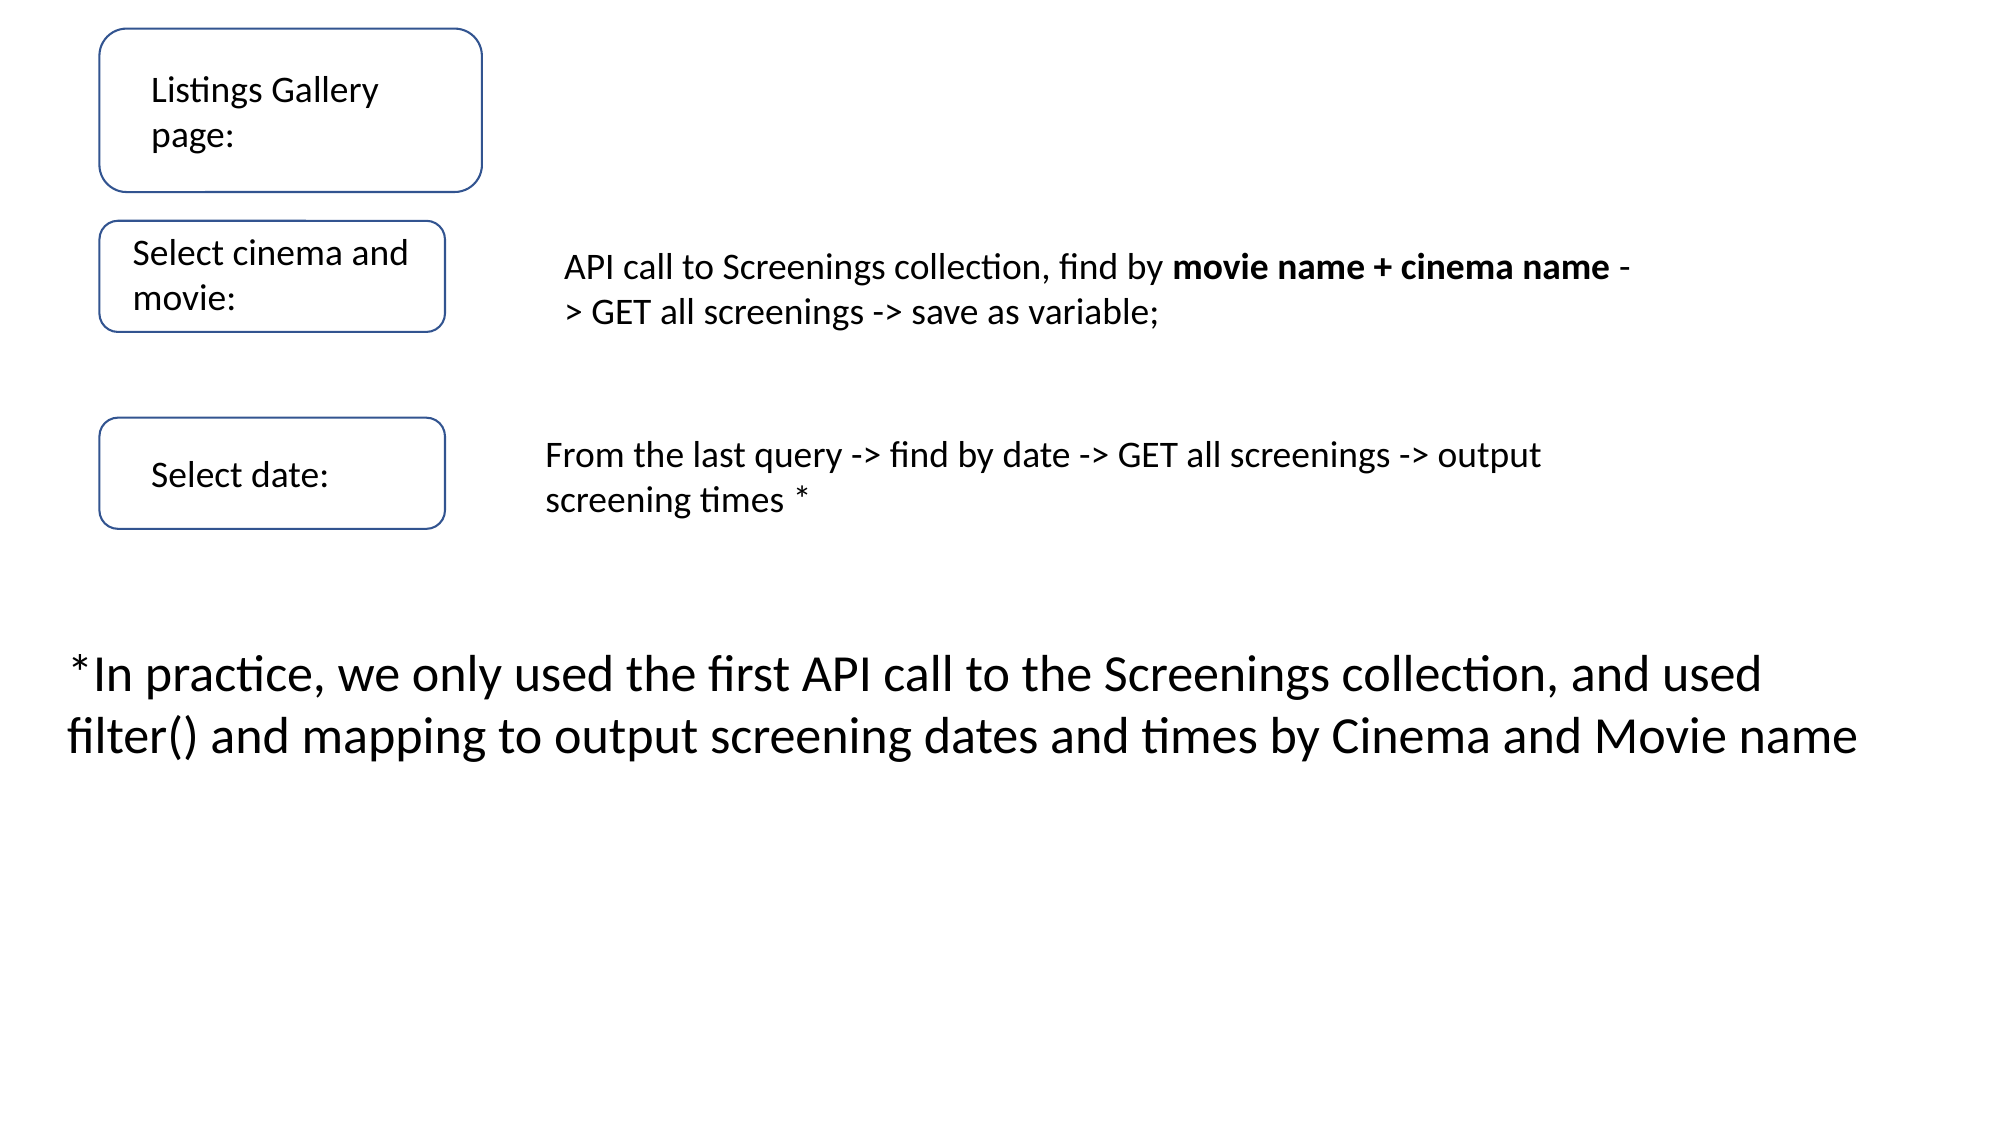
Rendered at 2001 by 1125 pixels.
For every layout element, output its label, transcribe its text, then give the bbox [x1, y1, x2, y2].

text_box Select date: [136, 442, 445, 503]
text_box Listings Gallery page: [136, 57, 445, 163]
text_box [98, 219, 447, 333]
text_box API call to Screenings collection, find by movie name + cinema name -> GET all screenings -> save as variable; [549, 234, 1647, 339]
text_box From the last query -> find by date -> GET all screenings -> output screening times * [530, 422, 1628, 528]
text_box *In practice, we only used the first API call to the Screenings collection, and used filter() and mapping to output screening dates and times by Cinema and Movie name [52, 631, 1875, 835]
text_box [98, 27, 483, 194]
text_box [98, 416, 447, 530]
text_box Select cinema and movie: [117, 220, 427, 326]
